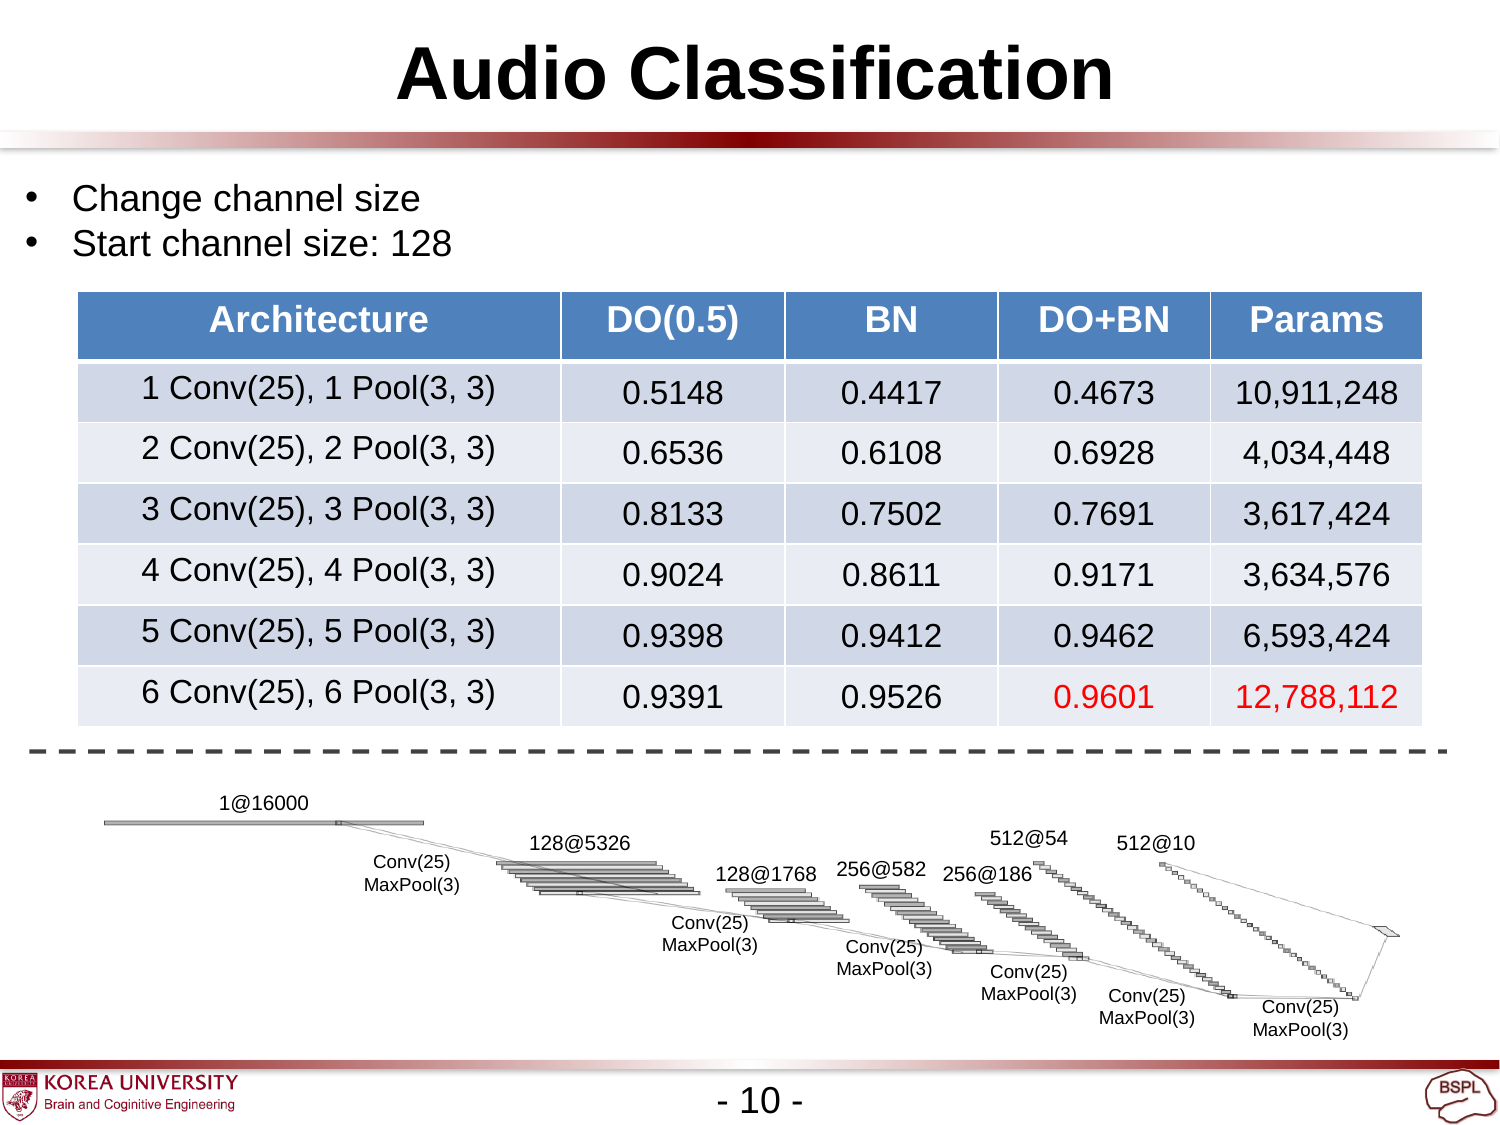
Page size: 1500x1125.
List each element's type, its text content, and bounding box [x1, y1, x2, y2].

table_cell 3,617,424 [1211, 484, 1422, 543]
table_cell 2 Conv(25), 2 Pool(3, 3) [78, 423, 560, 482]
table_cell 4,034,448 [1211, 423, 1422, 482]
table_cell 0.6108 [786, 423, 997, 482]
table_cell 0.7502 [786, 484, 997, 543]
text_box Change channel size Start channel size: 128 [10, 166, 1424, 291]
table_header Architecture [78, 292, 560, 359]
table_cell 10,911,248 [1211, 364, 1422, 422]
table_cell 0.9398 [562, 606, 784, 665]
table_cell 3 Conv(25), 3 Pool(3, 3) [78, 484, 560, 543]
table_cell 0.8611 [786, 545, 997, 604]
text_box Audio Classification [0, 3, 1500, 123]
picture [2, 1068, 243, 1124]
table_cell 5 Conv(25), 5 Pool(3, 3) [78, 606, 560, 665]
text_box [76, 781, 1424, 1049]
picture [1423, 1067, 1499, 1125]
table_cell 0.9391 [562, 667, 784, 726]
table_cell 0.9462 [999, 606, 1210, 665]
table_cell 0.9171 [999, 545, 1210, 604]
table_cell 0.6928 [999, 423, 1210, 482]
table_cell 4 Conv(25), 4 Pool(3, 3) [78, 545, 560, 604]
table_cell 0.9412 [786, 606, 997, 665]
table_cell 6 Conv(25), 6 Pool(3, 3) [78, 667, 560, 726]
table_cell 1 Conv(25), 1 Pool(3, 3) [78, 364, 560, 422]
table_cell 0.7691 [999, 484, 1210, 543]
table_cell 0.9526 [786, 667, 997, 726]
table_cell 6,593,424 [1211, 606, 1422, 665]
table_header DO(0.5) [562, 292, 784, 359]
table_cell 0.9601 [999, 667, 1210, 726]
table_cell 0.5148 [562, 364, 784, 422]
table_cell 12,788,112 [1211, 667, 1422, 726]
table_cell 0.4673 [999, 364, 1210, 422]
table_cell 3,634,576 [1211, 545, 1422, 604]
table_cell 0.6536 [562, 423, 784, 482]
table_header Params [1211, 292, 1422, 359]
table_cell 0.4417 [786, 364, 997, 422]
text_box - 10 - [701, 1068, 819, 1125]
table_cell 0.9024 [562, 545, 784, 604]
table_cell 0.8133 [562, 484, 784, 543]
table_header BN [786, 292, 997, 359]
table_header DO+BN [999, 292, 1210, 359]
